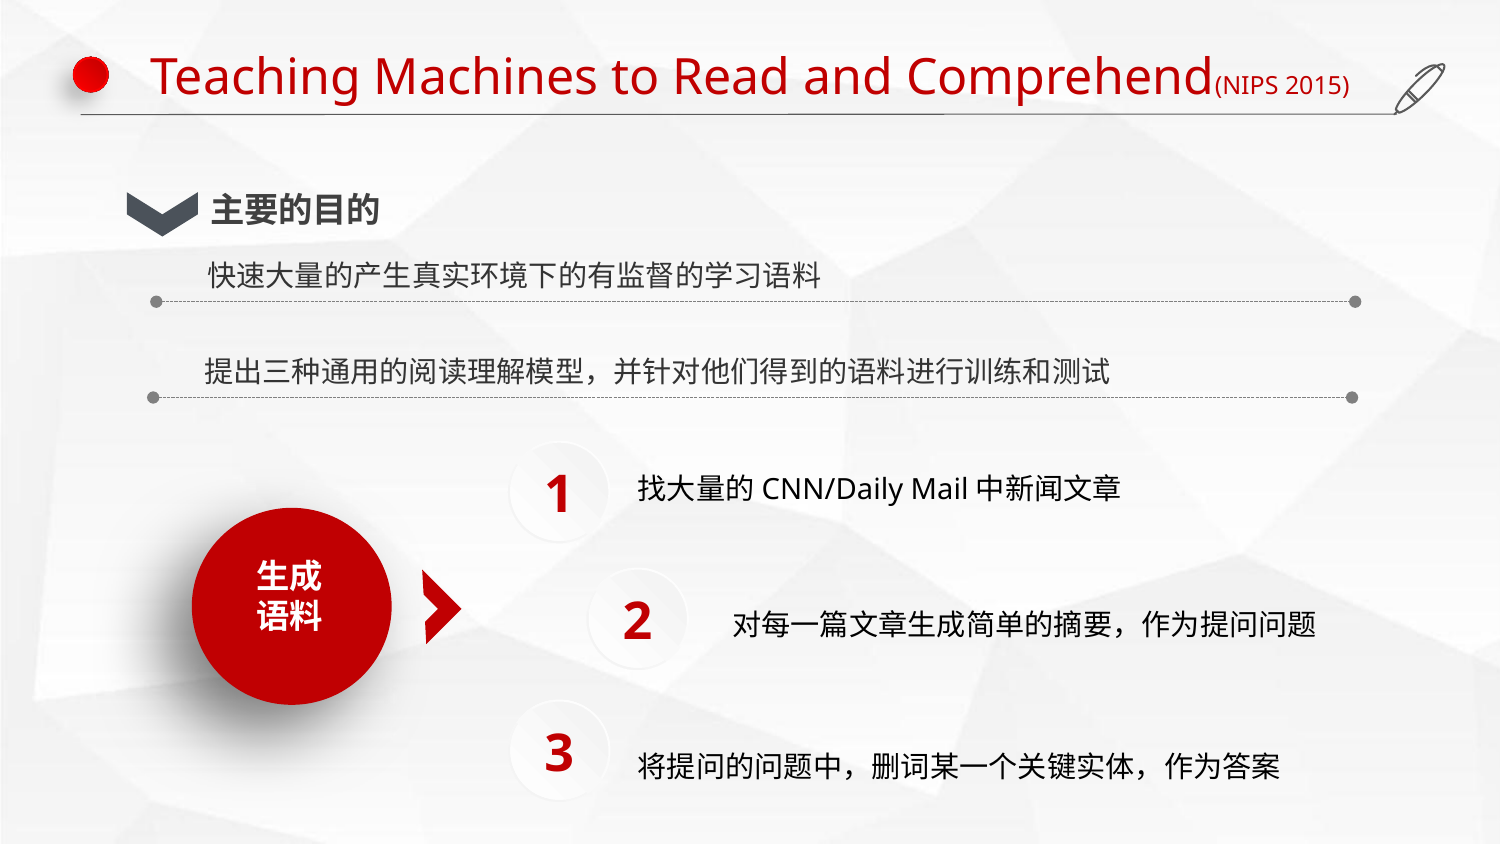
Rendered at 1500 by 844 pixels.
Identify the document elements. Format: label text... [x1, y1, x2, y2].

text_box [508, 699, 611, 802]
text_box [422, 569, 462, 645]
picture [0, 0, 1500, 844]
text_box 将提问的问题中，删词某一个关键实体，作为答案 [637, 738, 1294, 784]
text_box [586, 567, 689, 670]
text_box [125, 190, 198, 238]
text_box 快速大量的产生真实环境下的有监督的学习语料 [196, 244, 1348, 298]
text_box [190, 506, 393, 706]
text_box 生成语料 [244, 554, 335, 635]
text_box 主要的目的 [198, 183, 393, 236]
text_box 提出三种通用的阅读理解模型，并针对他们得到的语料进行训练和测试 [192, 340, 1345, 394]
text_box [1394, 64, 1445, 114]
text_box 找大量的CNN/Daily Mail中新闻文章 [637, 459, 1127, 506]
text_box 对每一篇文章生成简单的摘要，作为提问问题 [732, 595, 1367, 642]
text_box Teaching Machines to Read and Comprehend(NIPS 2015) [139, 38, 1362, 110]
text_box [73, 56, 109, 93]
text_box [507, 440, 611, 544]
